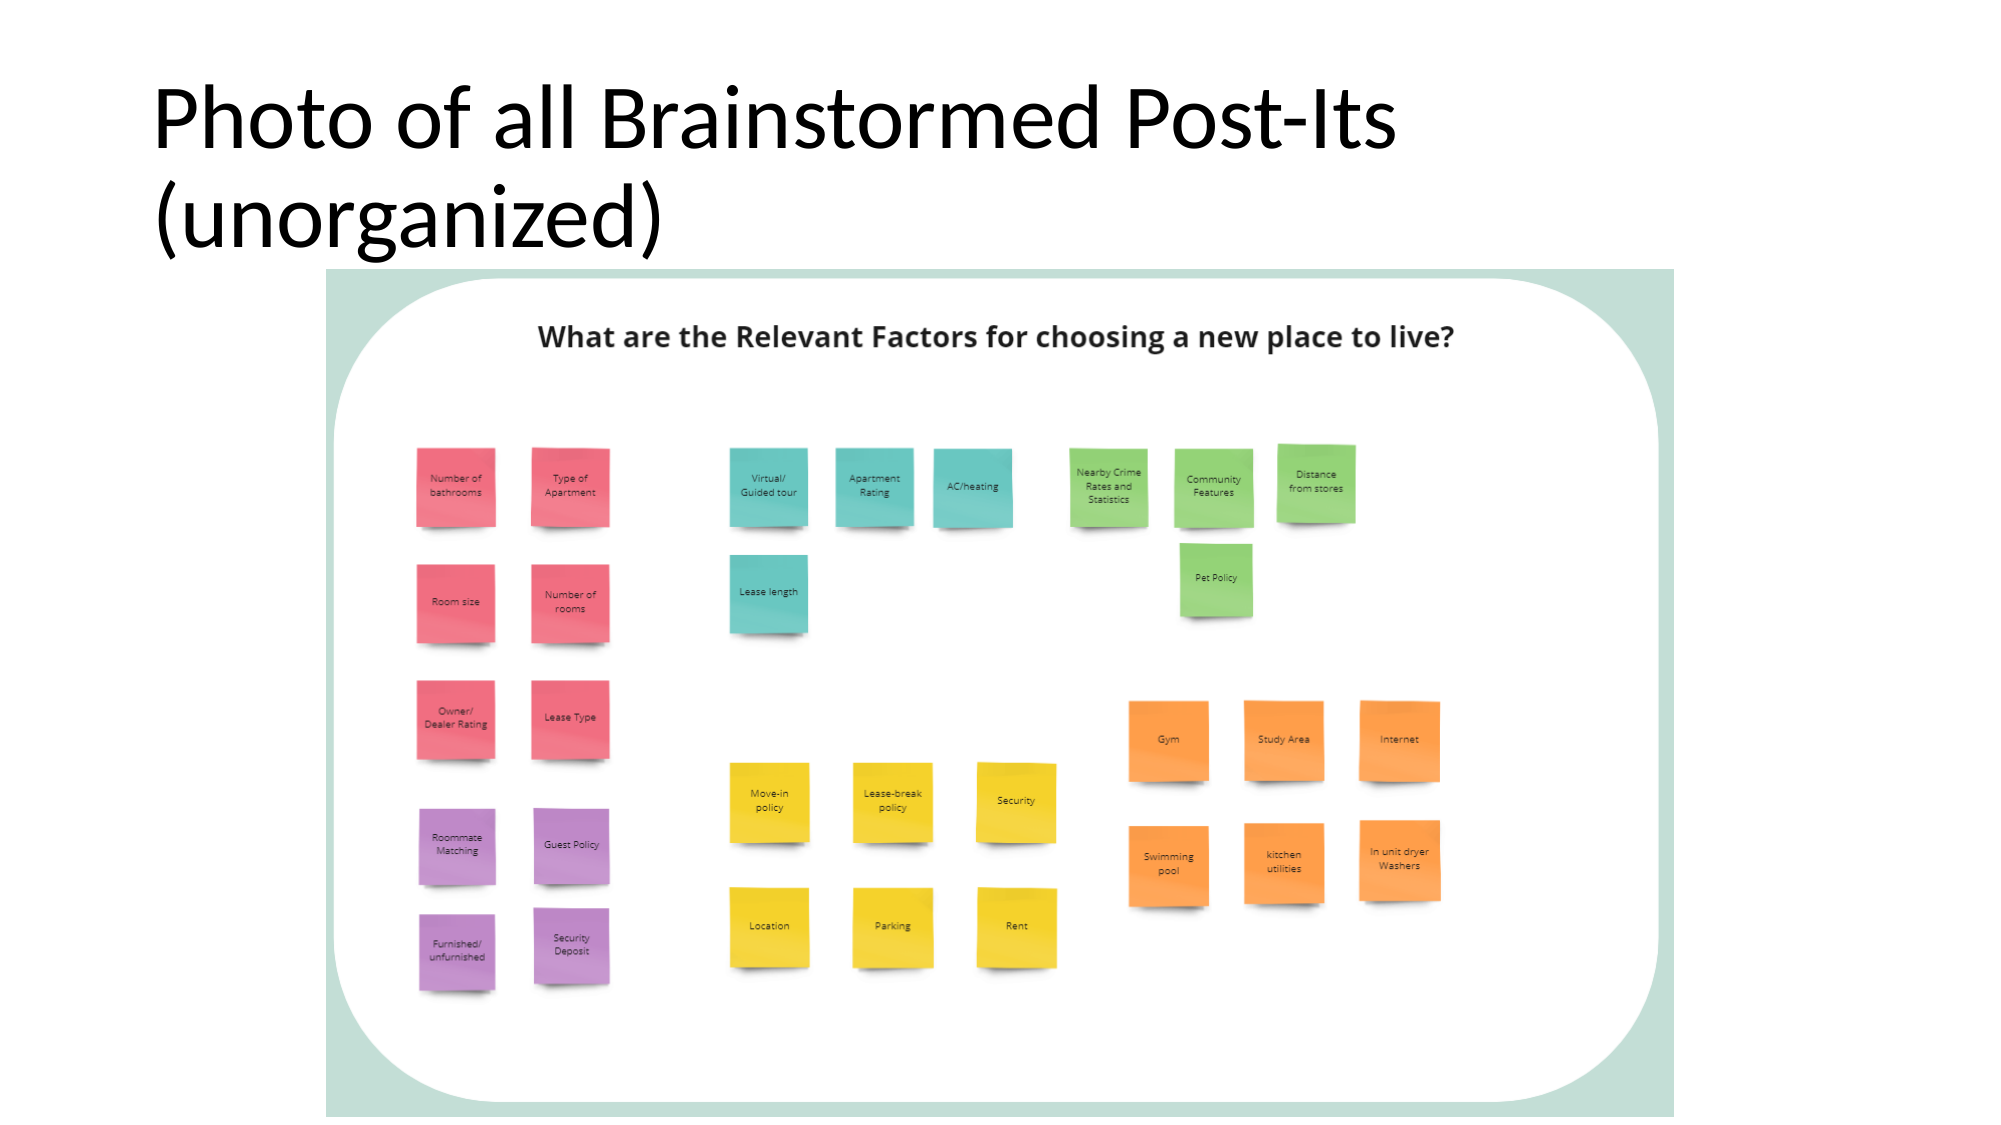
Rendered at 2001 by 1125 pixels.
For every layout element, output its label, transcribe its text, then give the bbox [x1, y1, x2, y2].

picture [326, 268, 1674, 1117]
title Photo of all Brainstormed Post-Its (unorganized) [137, 59, 1863, 278]
